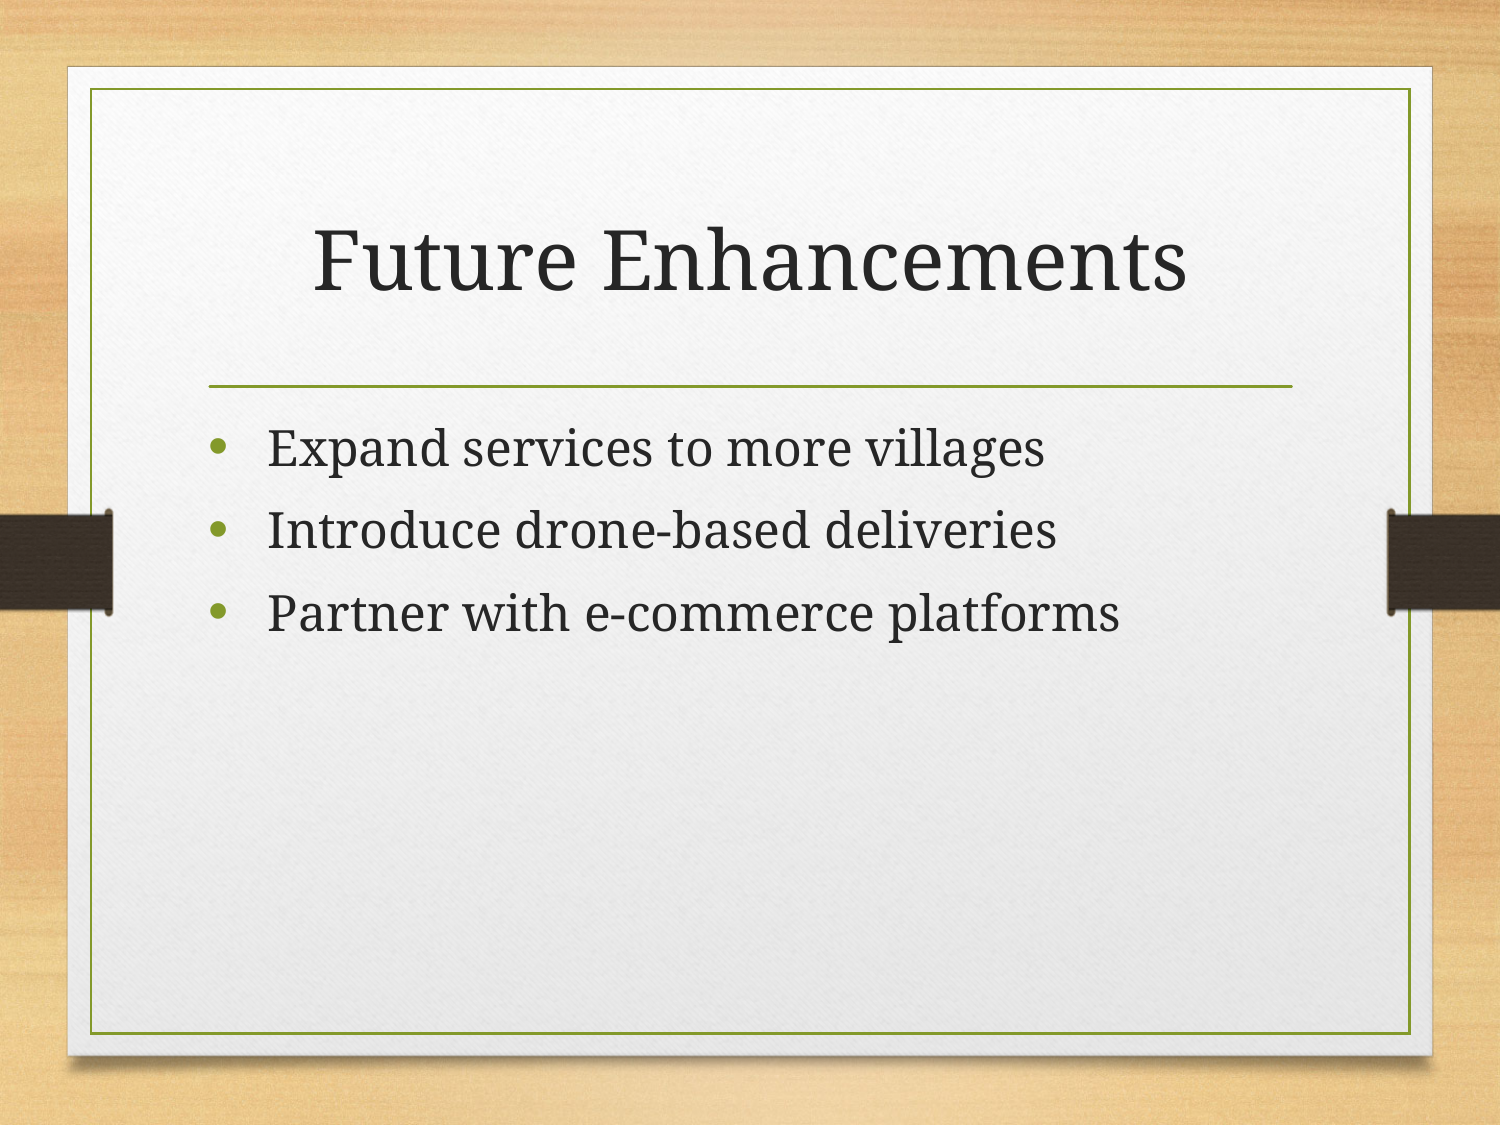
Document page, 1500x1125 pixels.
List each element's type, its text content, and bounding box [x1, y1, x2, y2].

list Expand services to more villages Introduce drone-based deliveries Partner with e-commerce platforms [193, 408, 1309, 974]
title Future Enhancements [193, 150, 1309, 365]
picture [0, 0, 1500, 1125]
